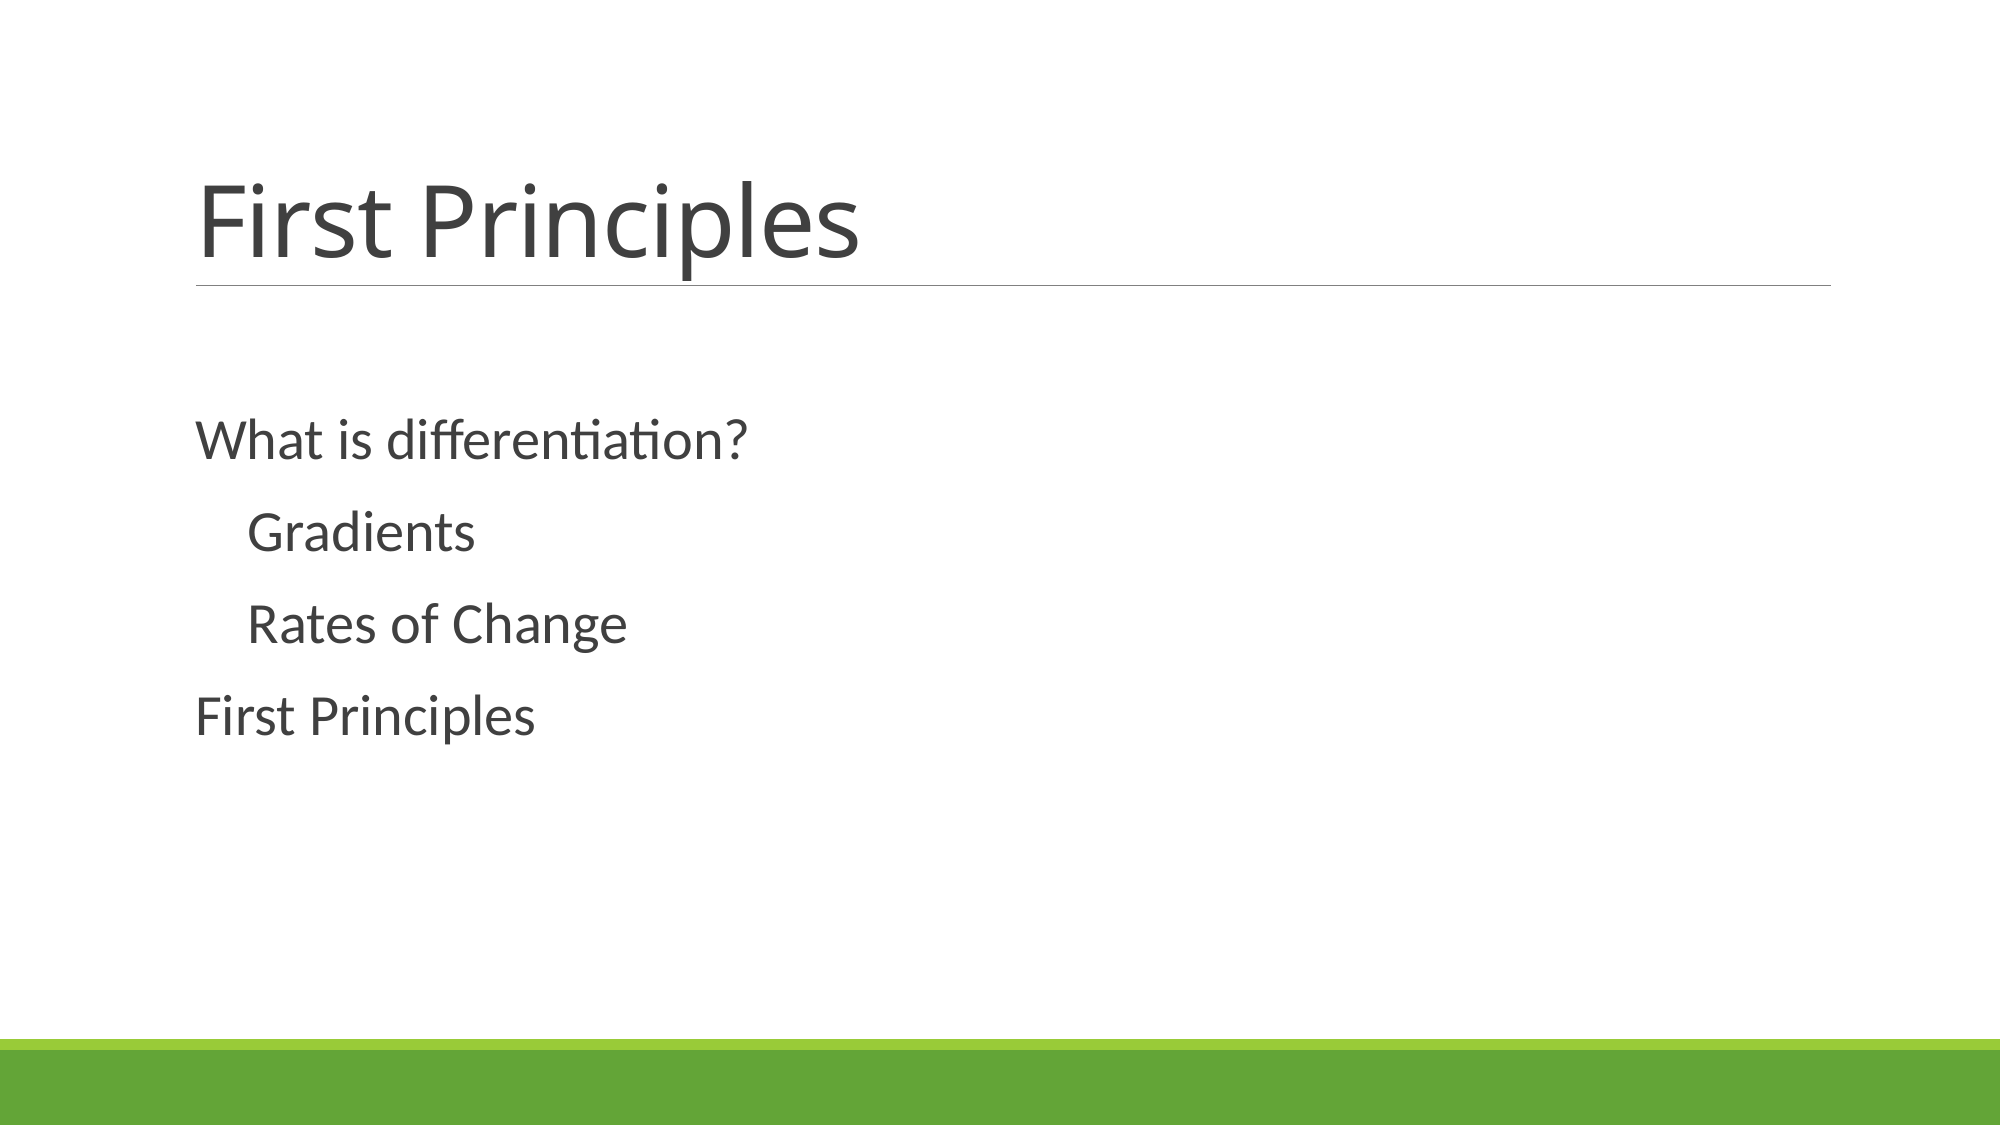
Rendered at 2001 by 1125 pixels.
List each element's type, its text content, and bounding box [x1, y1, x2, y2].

list What is differentiation? Gradients Rates of Change First Principles [180, 302, 1830, 963]
title First Principles [180, 47, 1830, 285]
